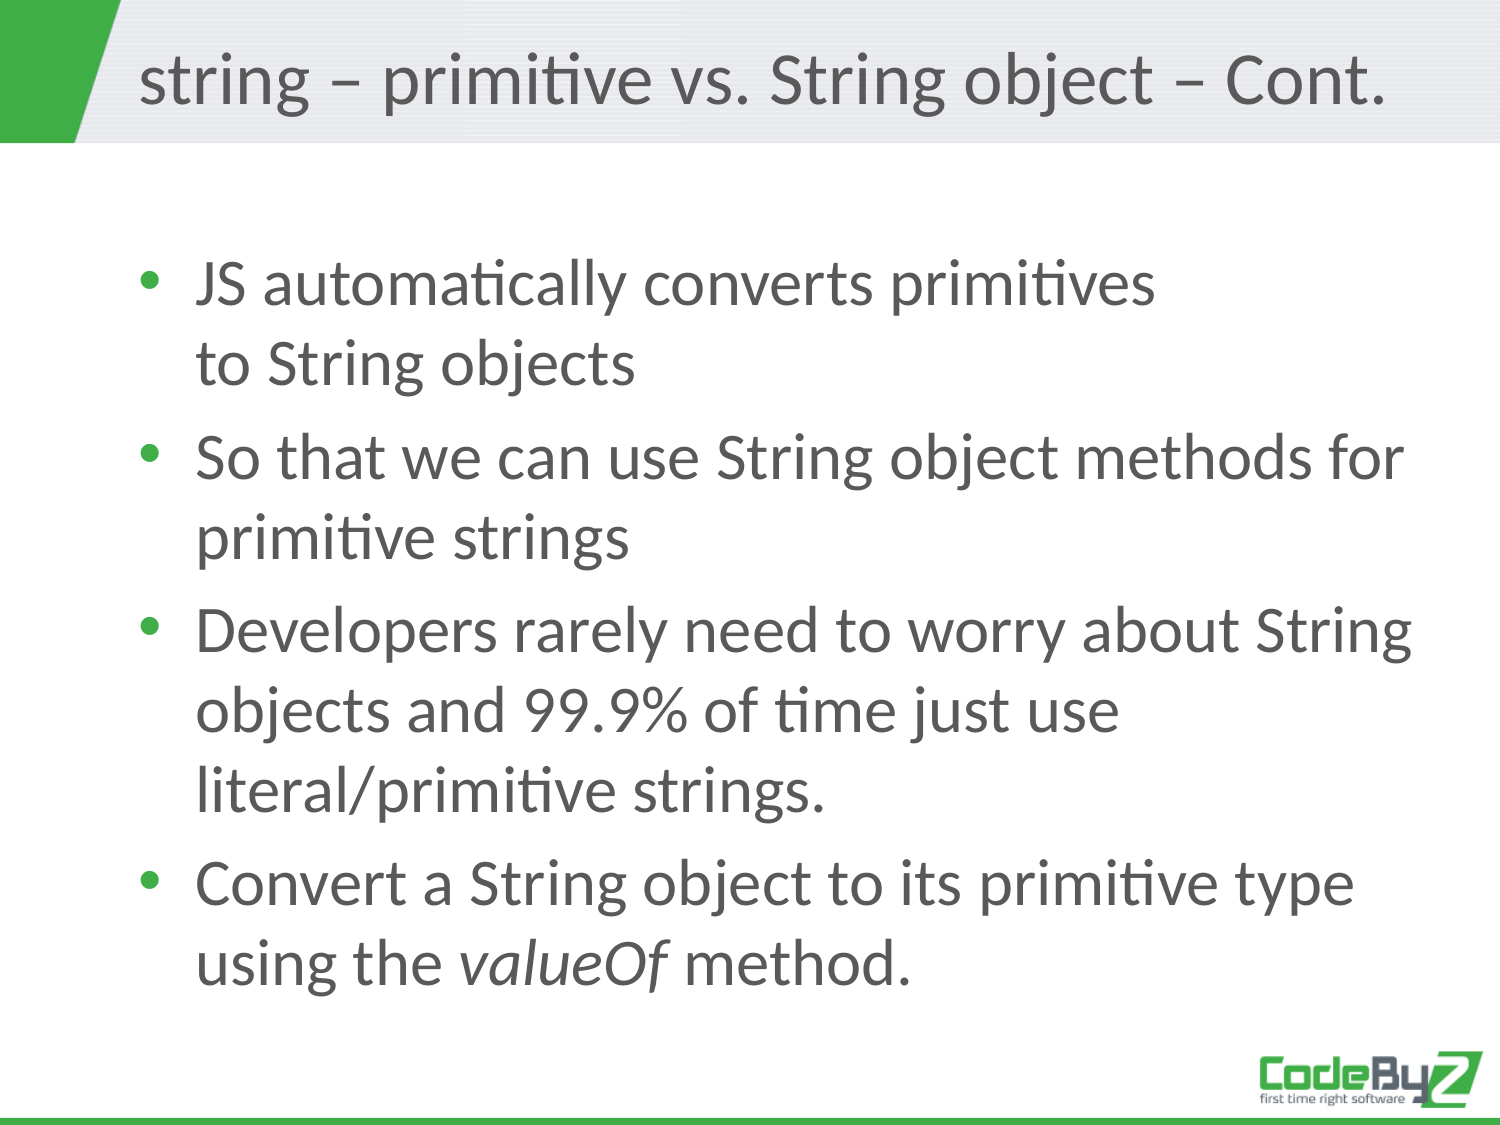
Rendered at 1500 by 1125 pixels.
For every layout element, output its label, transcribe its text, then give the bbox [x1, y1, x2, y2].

list JS automatically converts primitives to String objects So that we can use String object methods for primitive strings Developers rarely need to worry about String objects and 99.9% of time just use literal/primitive strings. Convert a String object to its primitive type using the valueOf method. [123, 231, 1471, 1012]
title string – primitive vs. String object – Cont. [123, 0, 1425, 149]
picture [0, 0, 1500, 1117]
